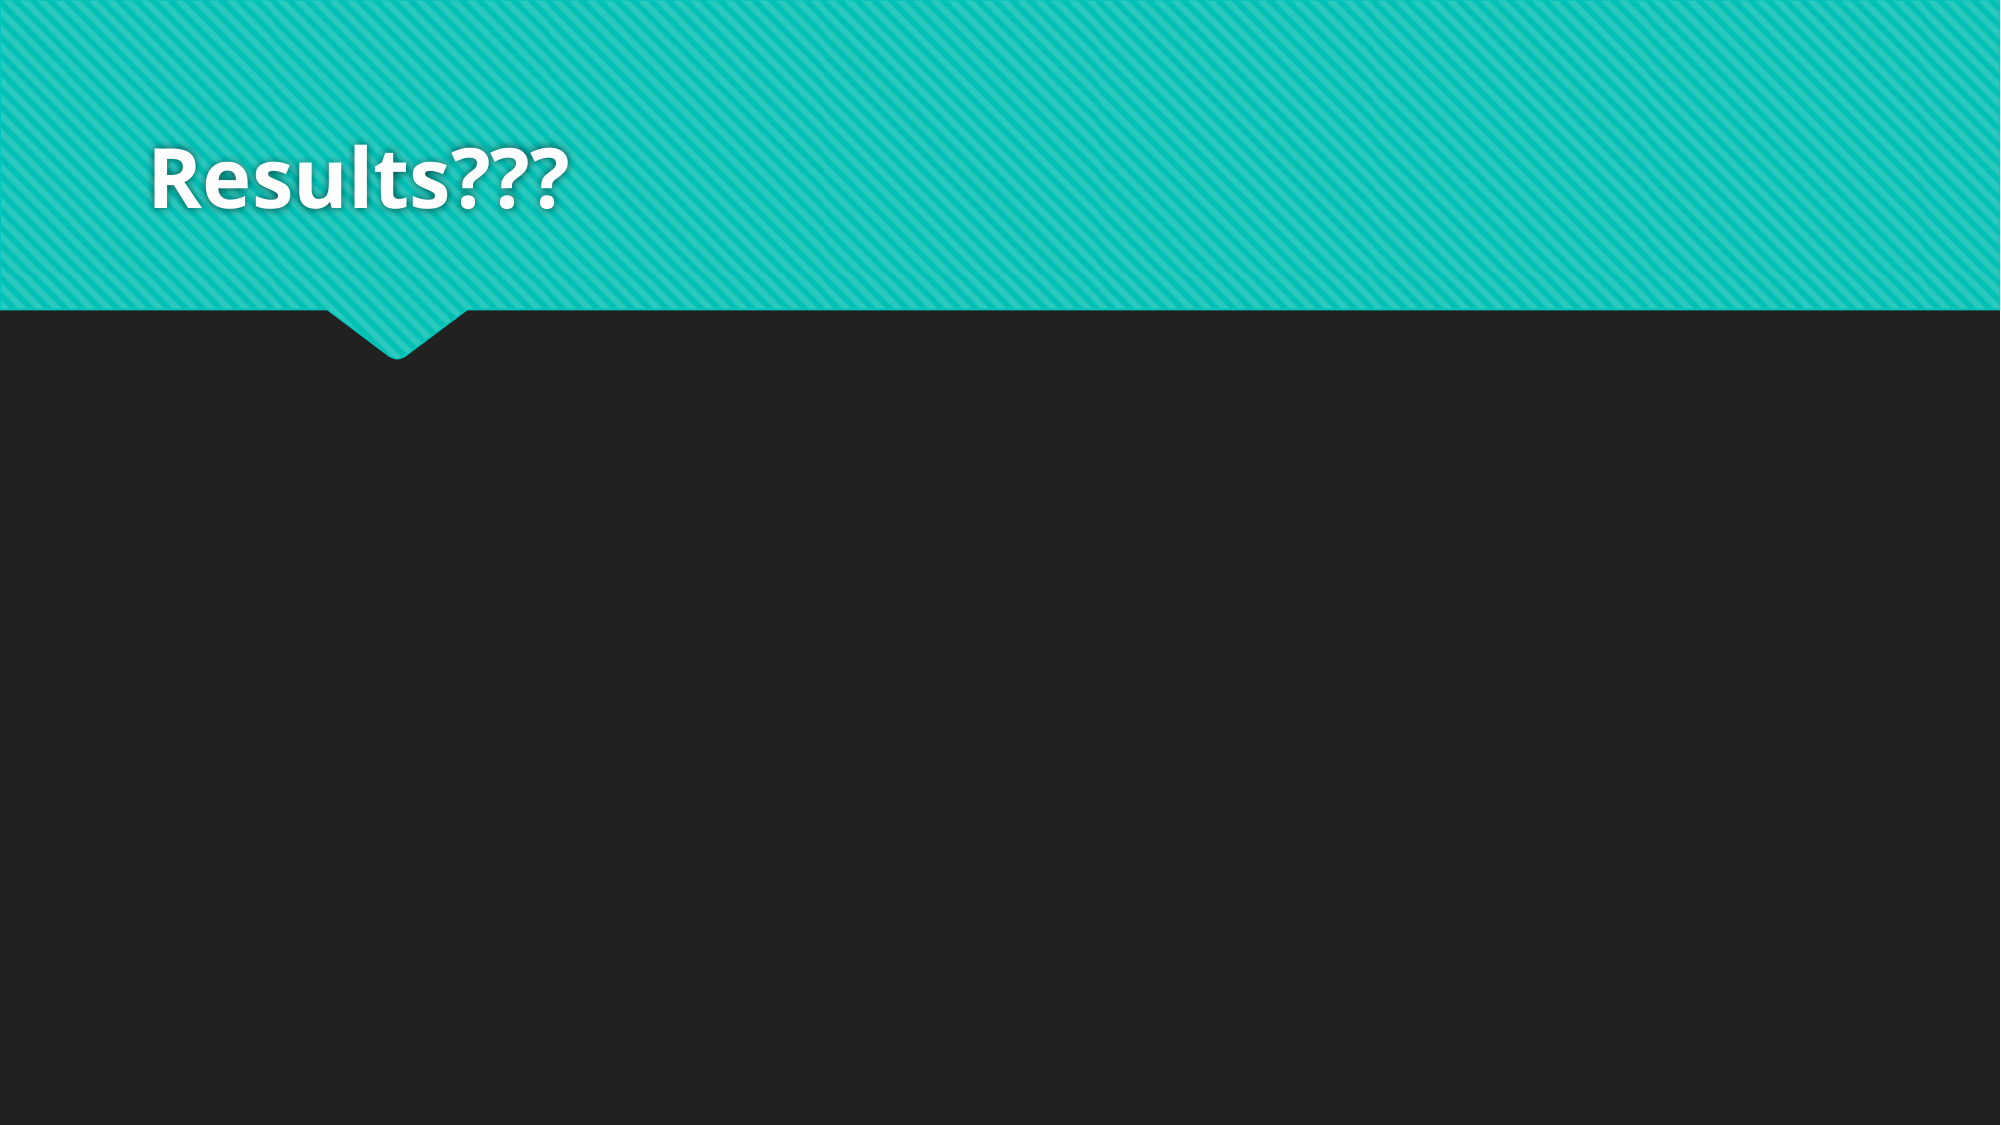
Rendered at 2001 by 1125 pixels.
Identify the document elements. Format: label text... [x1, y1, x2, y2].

title Results??? [132, 73, 1868, 233]
